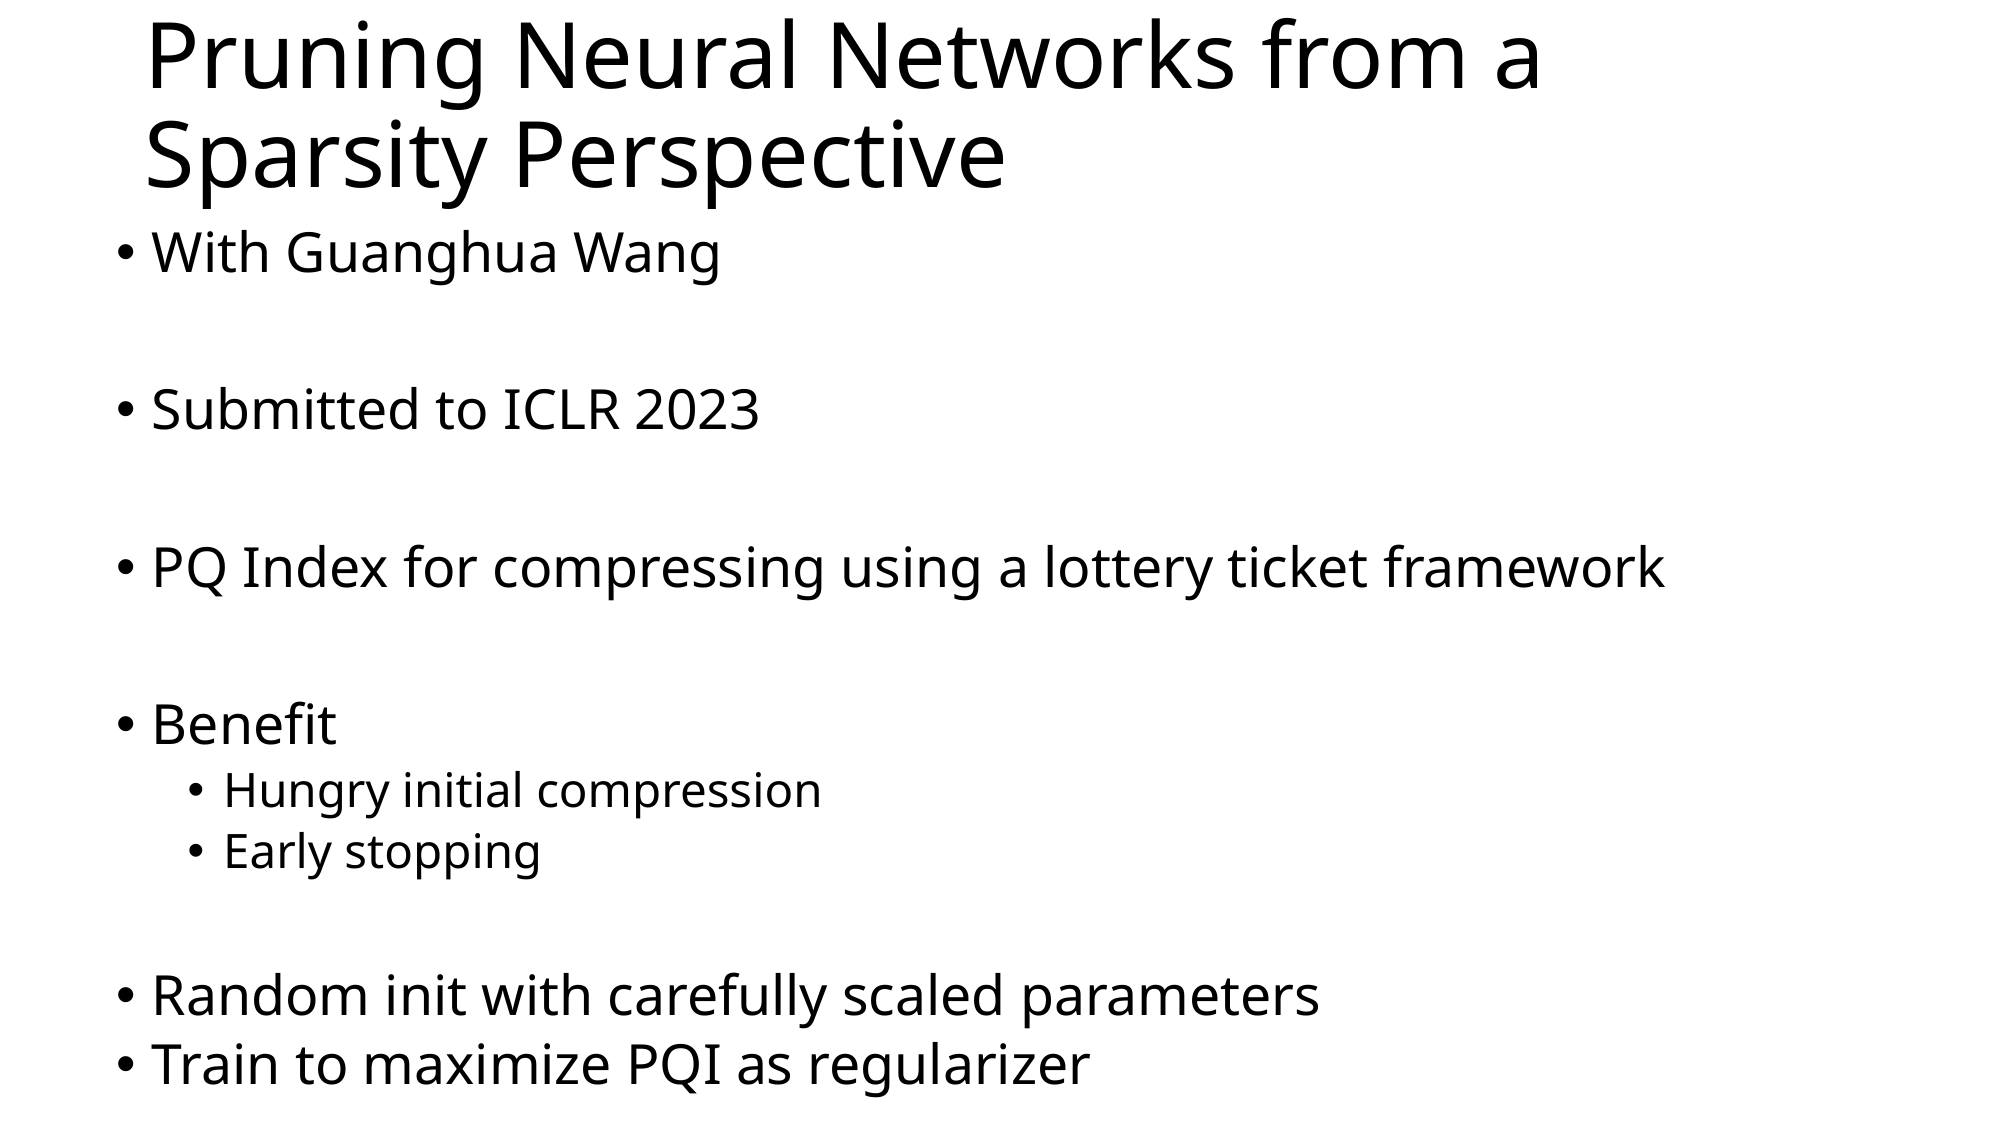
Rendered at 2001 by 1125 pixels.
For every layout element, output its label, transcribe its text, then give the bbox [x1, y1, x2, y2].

title Pruning Neural Networks from a Sparsity Perspective [129, 0, 1855, 218]
list With Guanghua Wang Submitted to ICLR 2023 PQ Index for compressing using a lottery ticket framework Benefit Hungry initial compression Early stopping Random init with carefully scaled parameters Train to maximize PQI as regularizer [29, 217, 1755, 1115]
